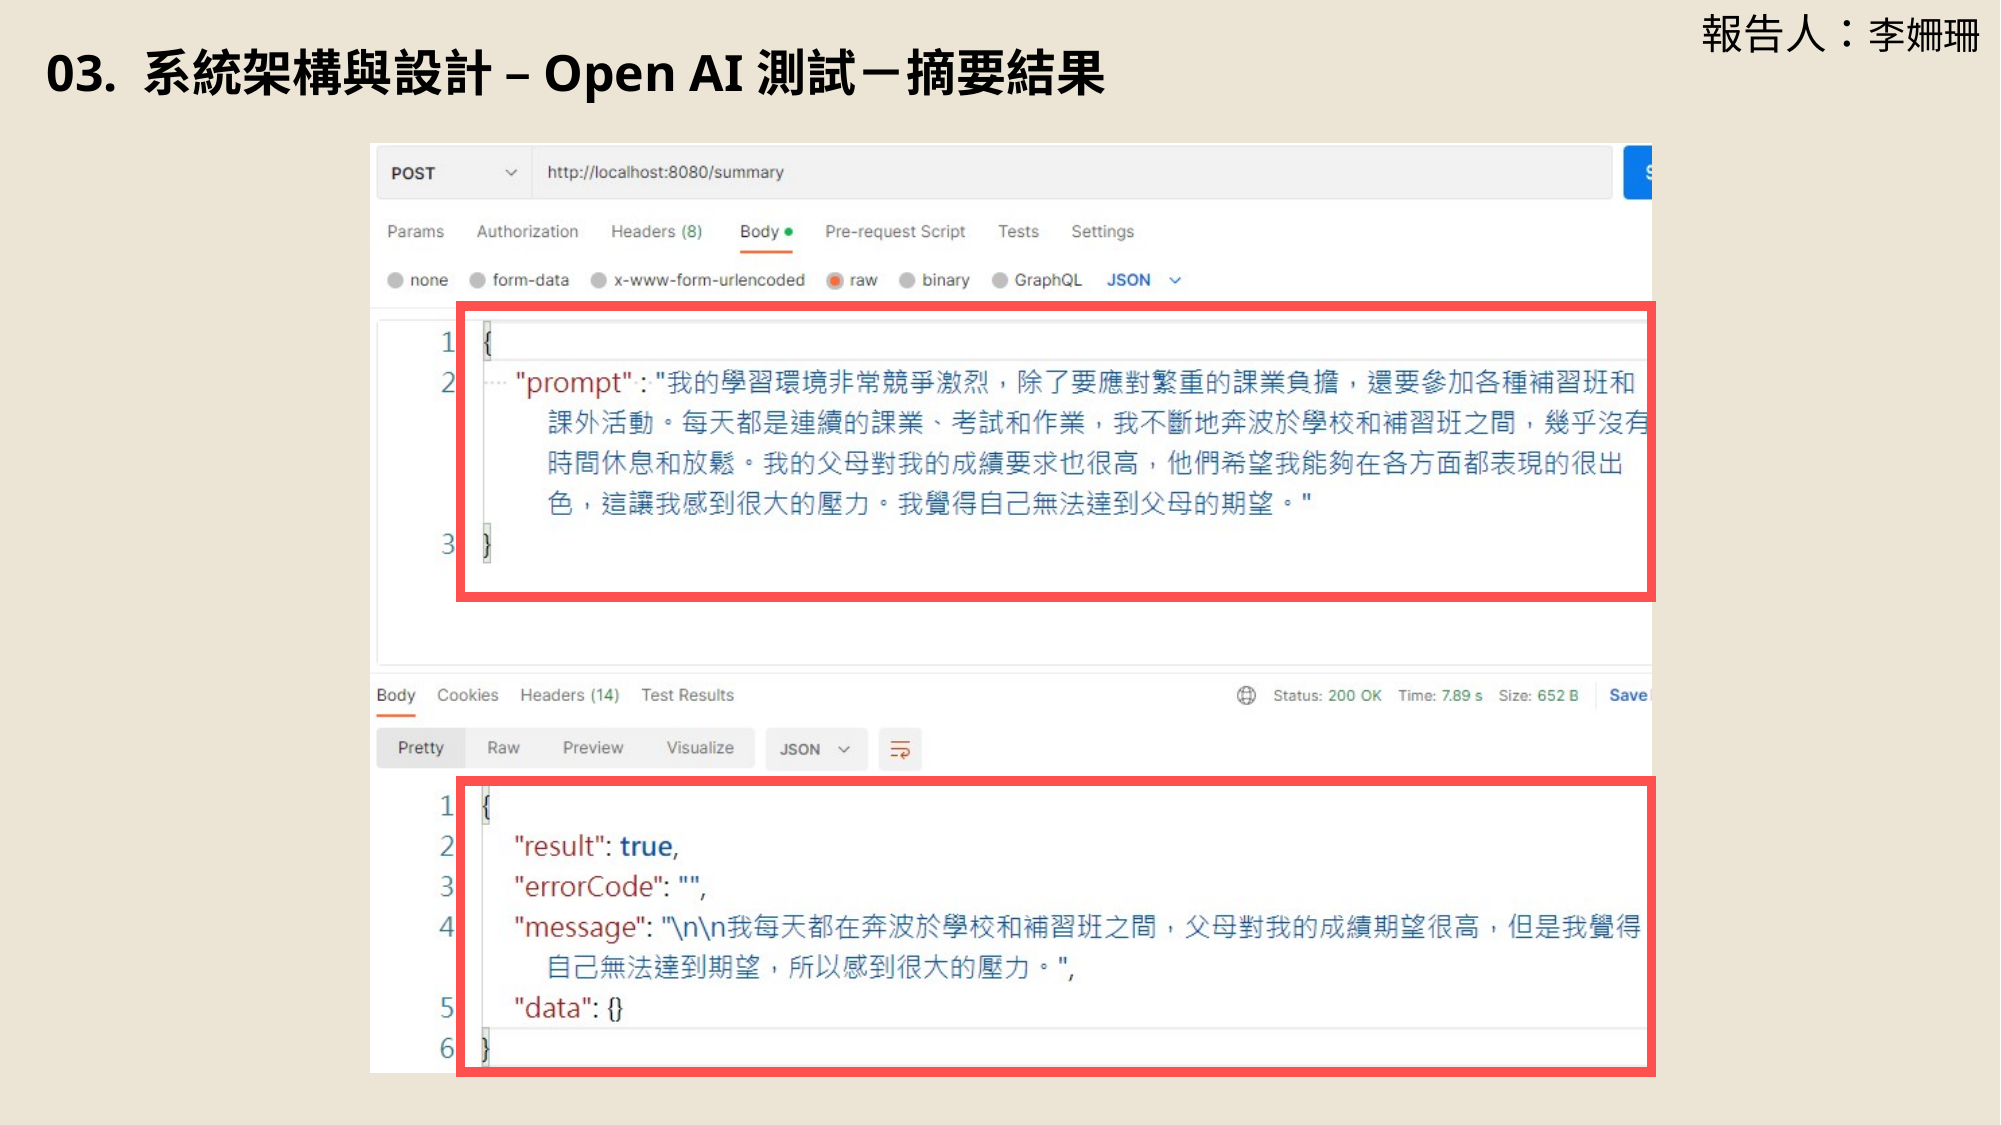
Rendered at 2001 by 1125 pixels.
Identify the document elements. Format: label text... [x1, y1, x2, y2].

text_box 03. 系統架構與設計 –Open AI測試－摘要結果 [31, 33, 1350, 169]
text_box 報告人：李姍珊 [1686, 0, 2000, 66]
picture [370, 143, 1652, 1073]
